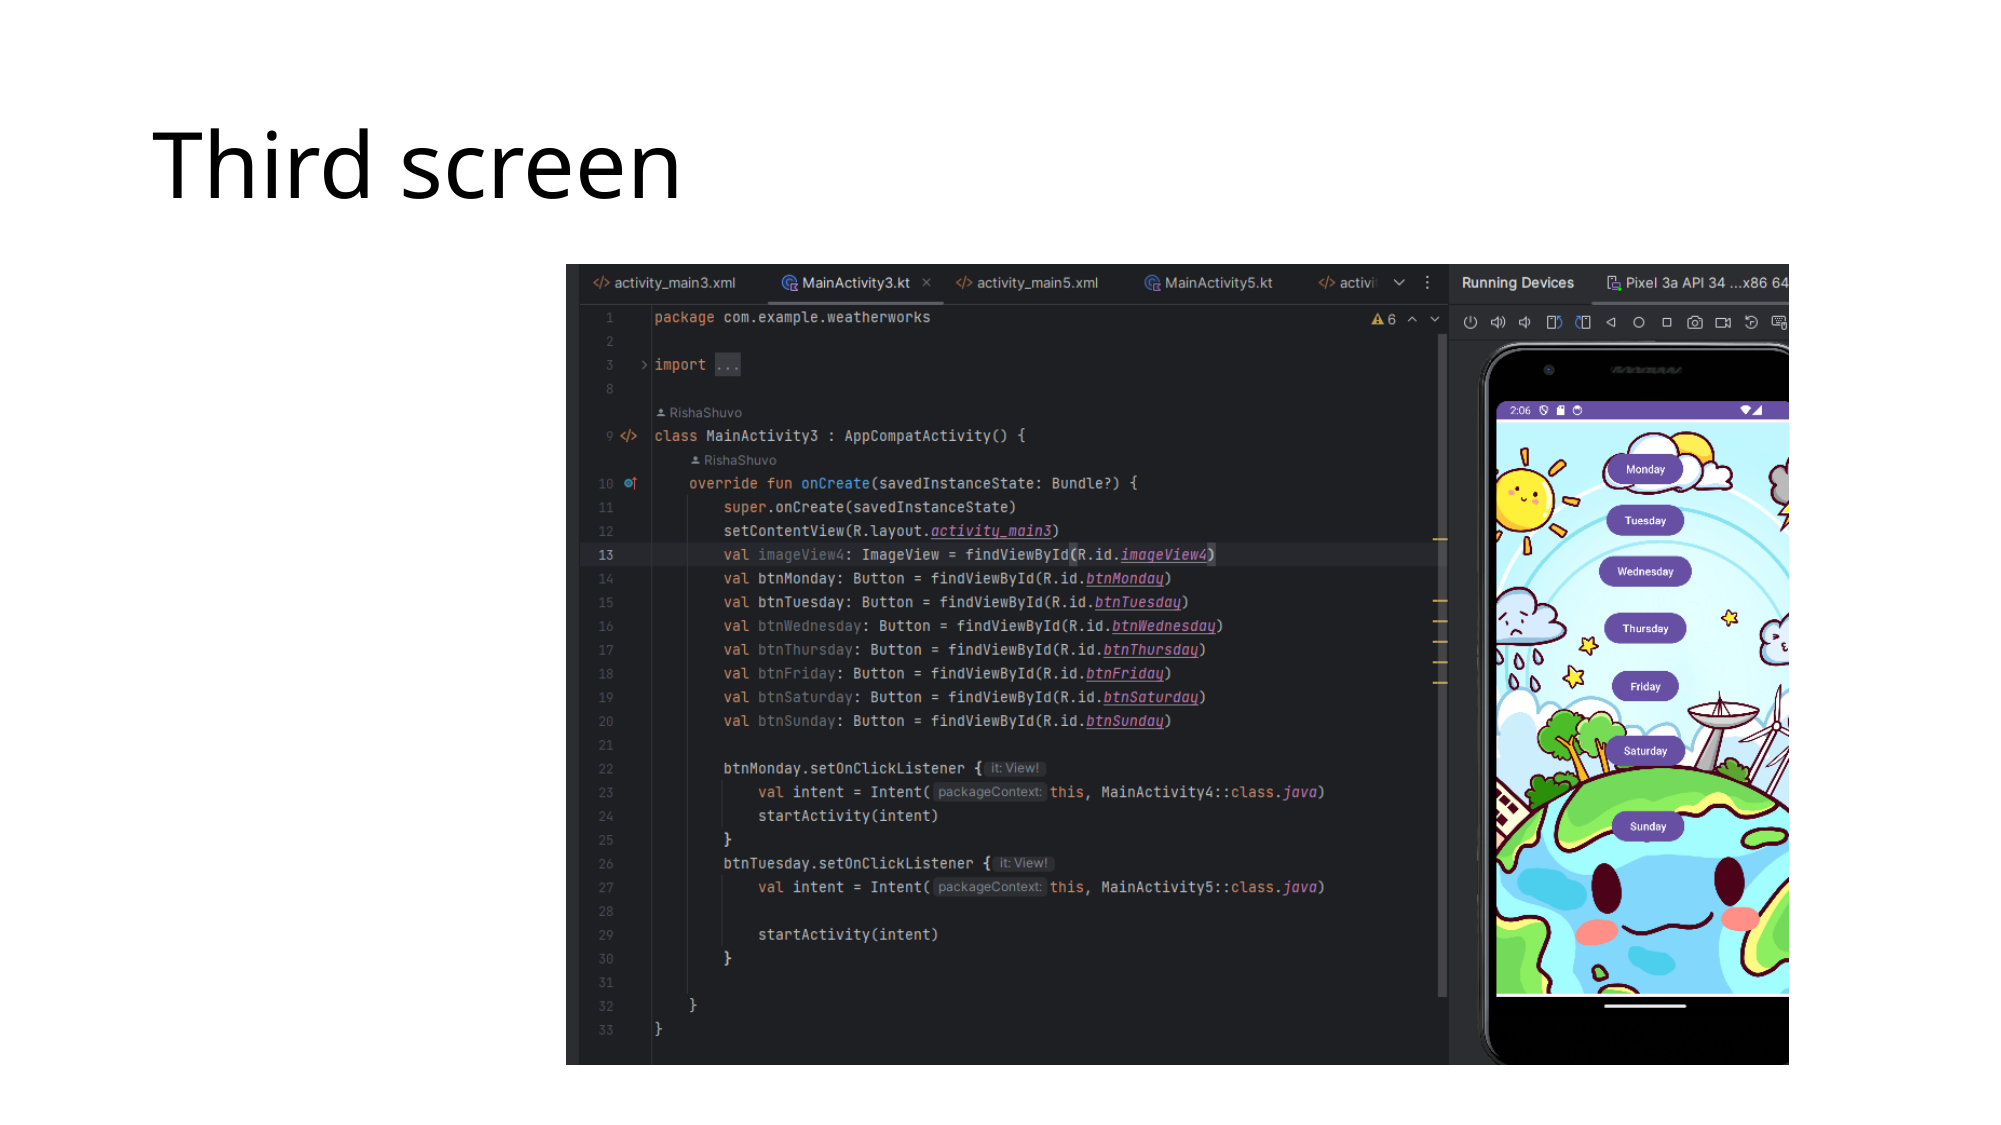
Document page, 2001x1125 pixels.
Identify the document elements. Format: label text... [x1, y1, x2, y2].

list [566, 264, 1789, 1065]
title Third screen [137, 59, 1863, 278]
